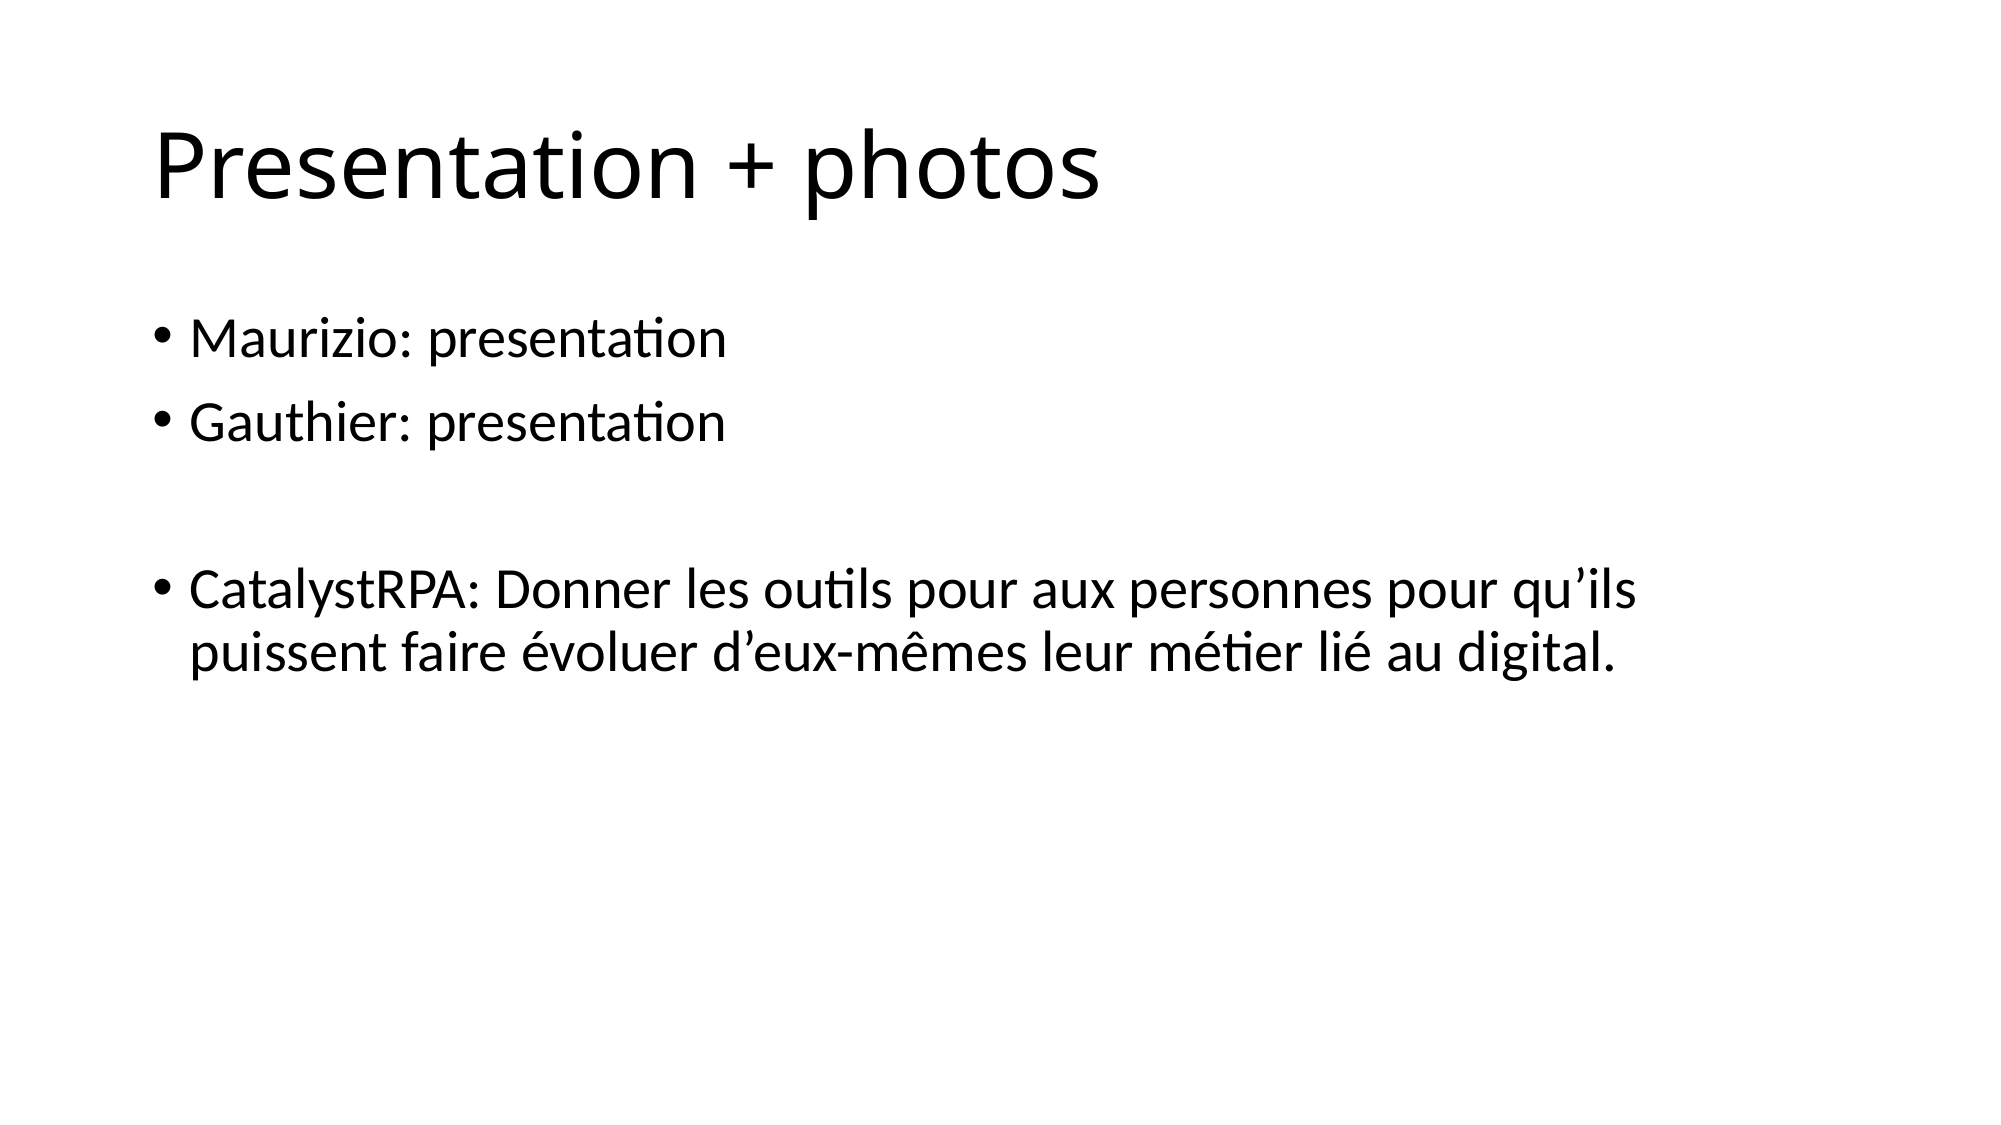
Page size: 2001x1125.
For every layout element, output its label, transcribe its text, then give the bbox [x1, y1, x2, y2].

title Presentation + photos [137, 59, 1863, 278]
list Maurizio: presentation Gauthier: presentation CatalystRPA: Donner les outils pour aux personnes pour qu’ils puissent faire évoluer d’eux-mêmes leur métier lié au digital. [137, 299, 1863, 1014]
